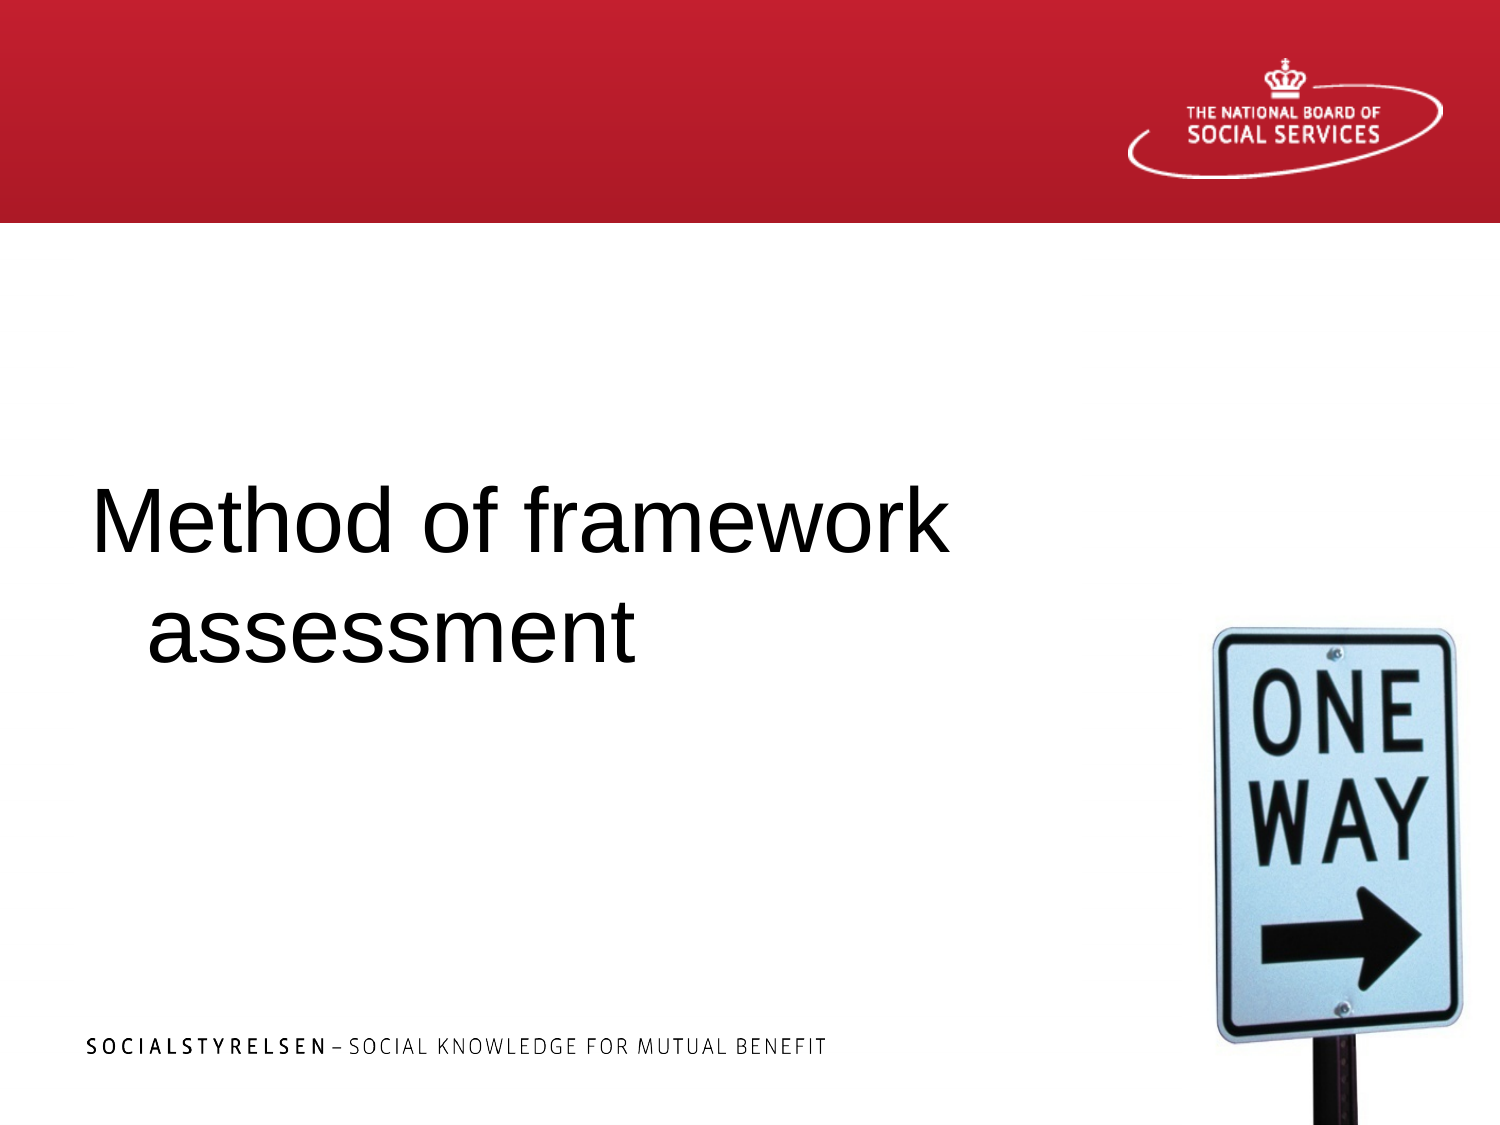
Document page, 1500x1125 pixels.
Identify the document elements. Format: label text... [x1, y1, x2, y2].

picture [1128, 58, 1443, 179]
picture [0, 223, 1500, 1125]
list Method of framework assessment [74, 231, 1082, 1003]
